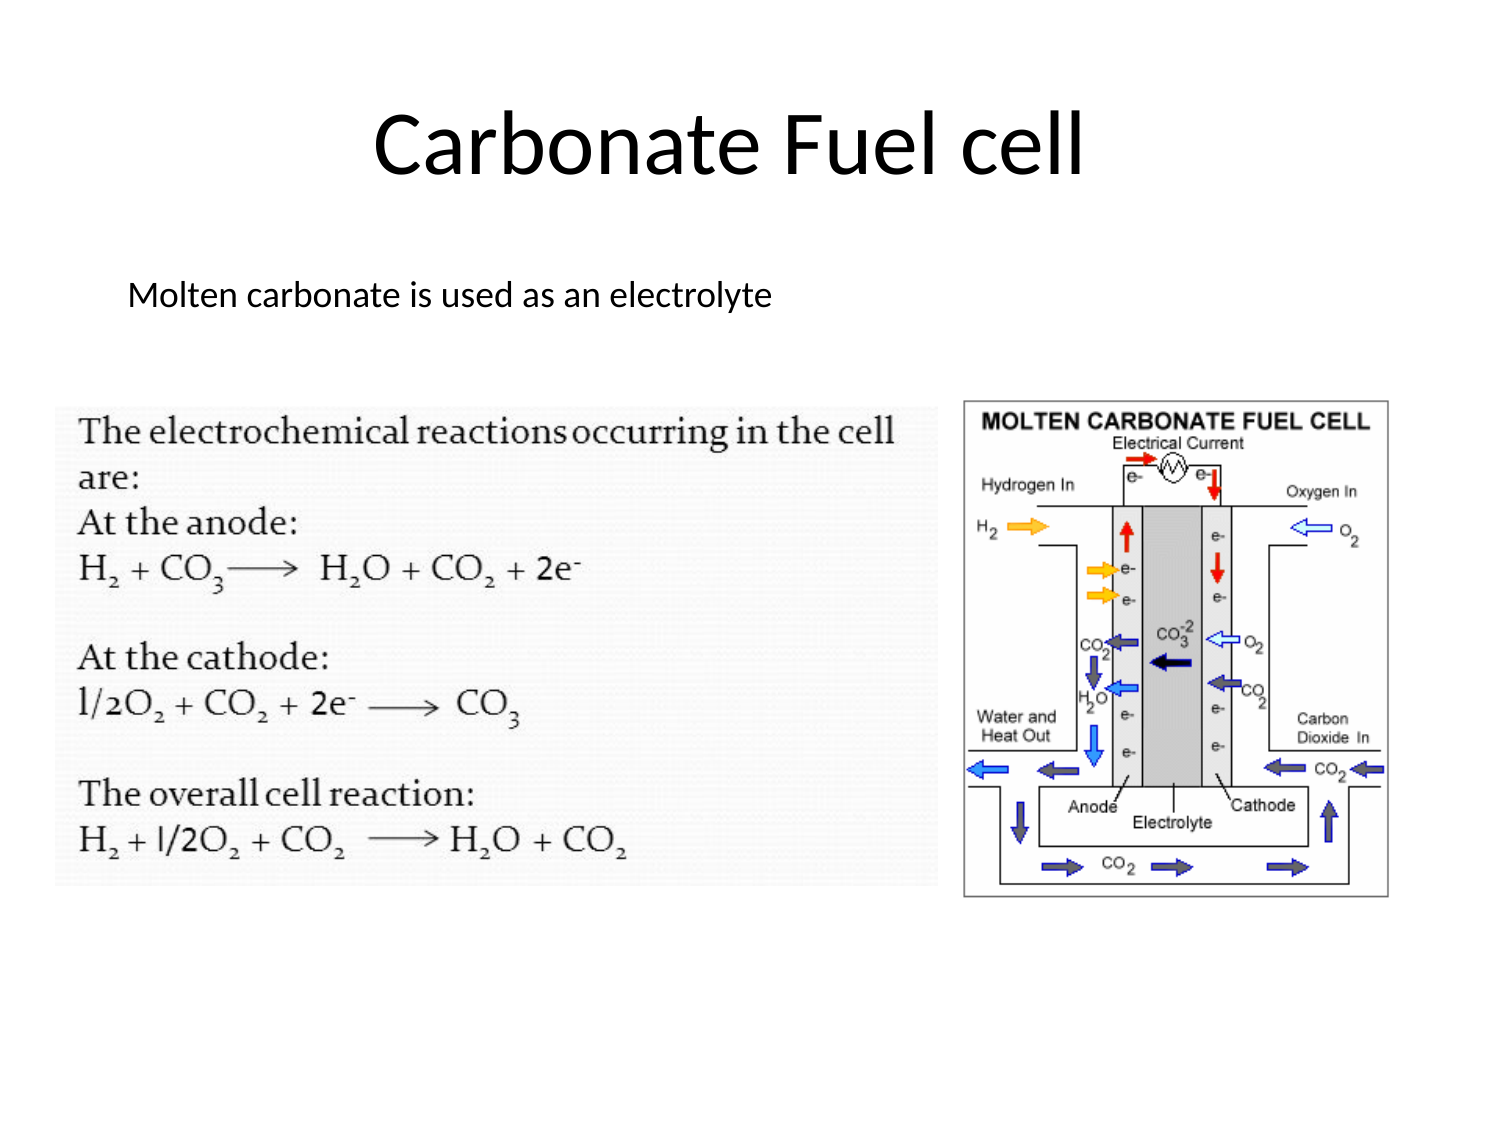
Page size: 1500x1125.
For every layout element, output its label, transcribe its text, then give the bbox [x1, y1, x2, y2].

title Carbonate Fuel cell [55, 43, 1406, 232]
text_box Molten carbonate is used as an electrolyte [112, 262, 1225, 323]
picture [55, 406, 938, 886]
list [934, 374, 1426, 918]
